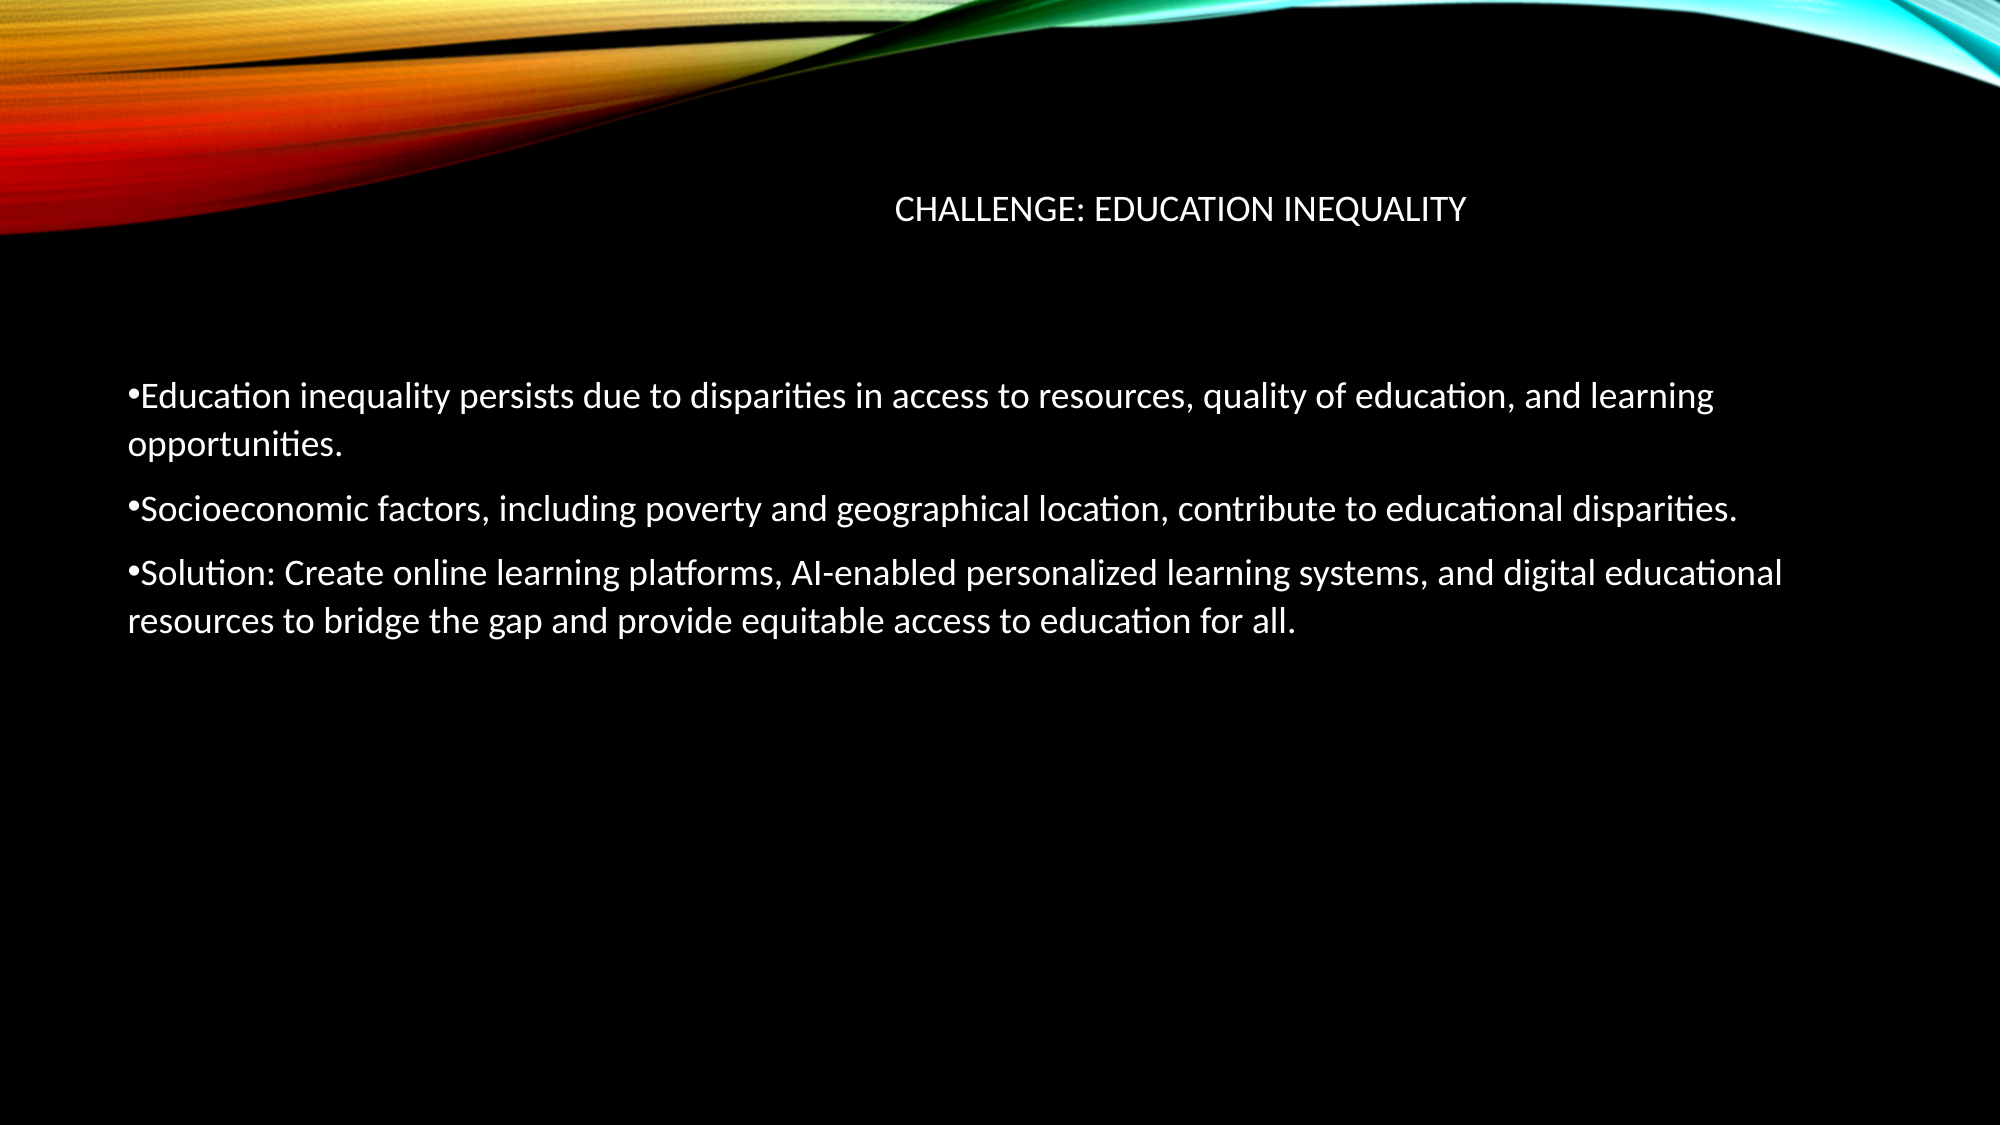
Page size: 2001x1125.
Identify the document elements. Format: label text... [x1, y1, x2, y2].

title Challenge: Education Inequality [474, 125, 1888, 338]
list Education inequality persists due to disparities in access to resources, quality of education, and learning opportunities. Socioeconomic factors, including poverty and geographical location, contribute to educational disparities. Solution: Create online learning platforms, AI-enabled personalized learning systems, and digital educational resources to bridge the gap and provide equitable access to education for all. [112, 360, 1888, 1021]
picture [0, 0, 2000, 237]
